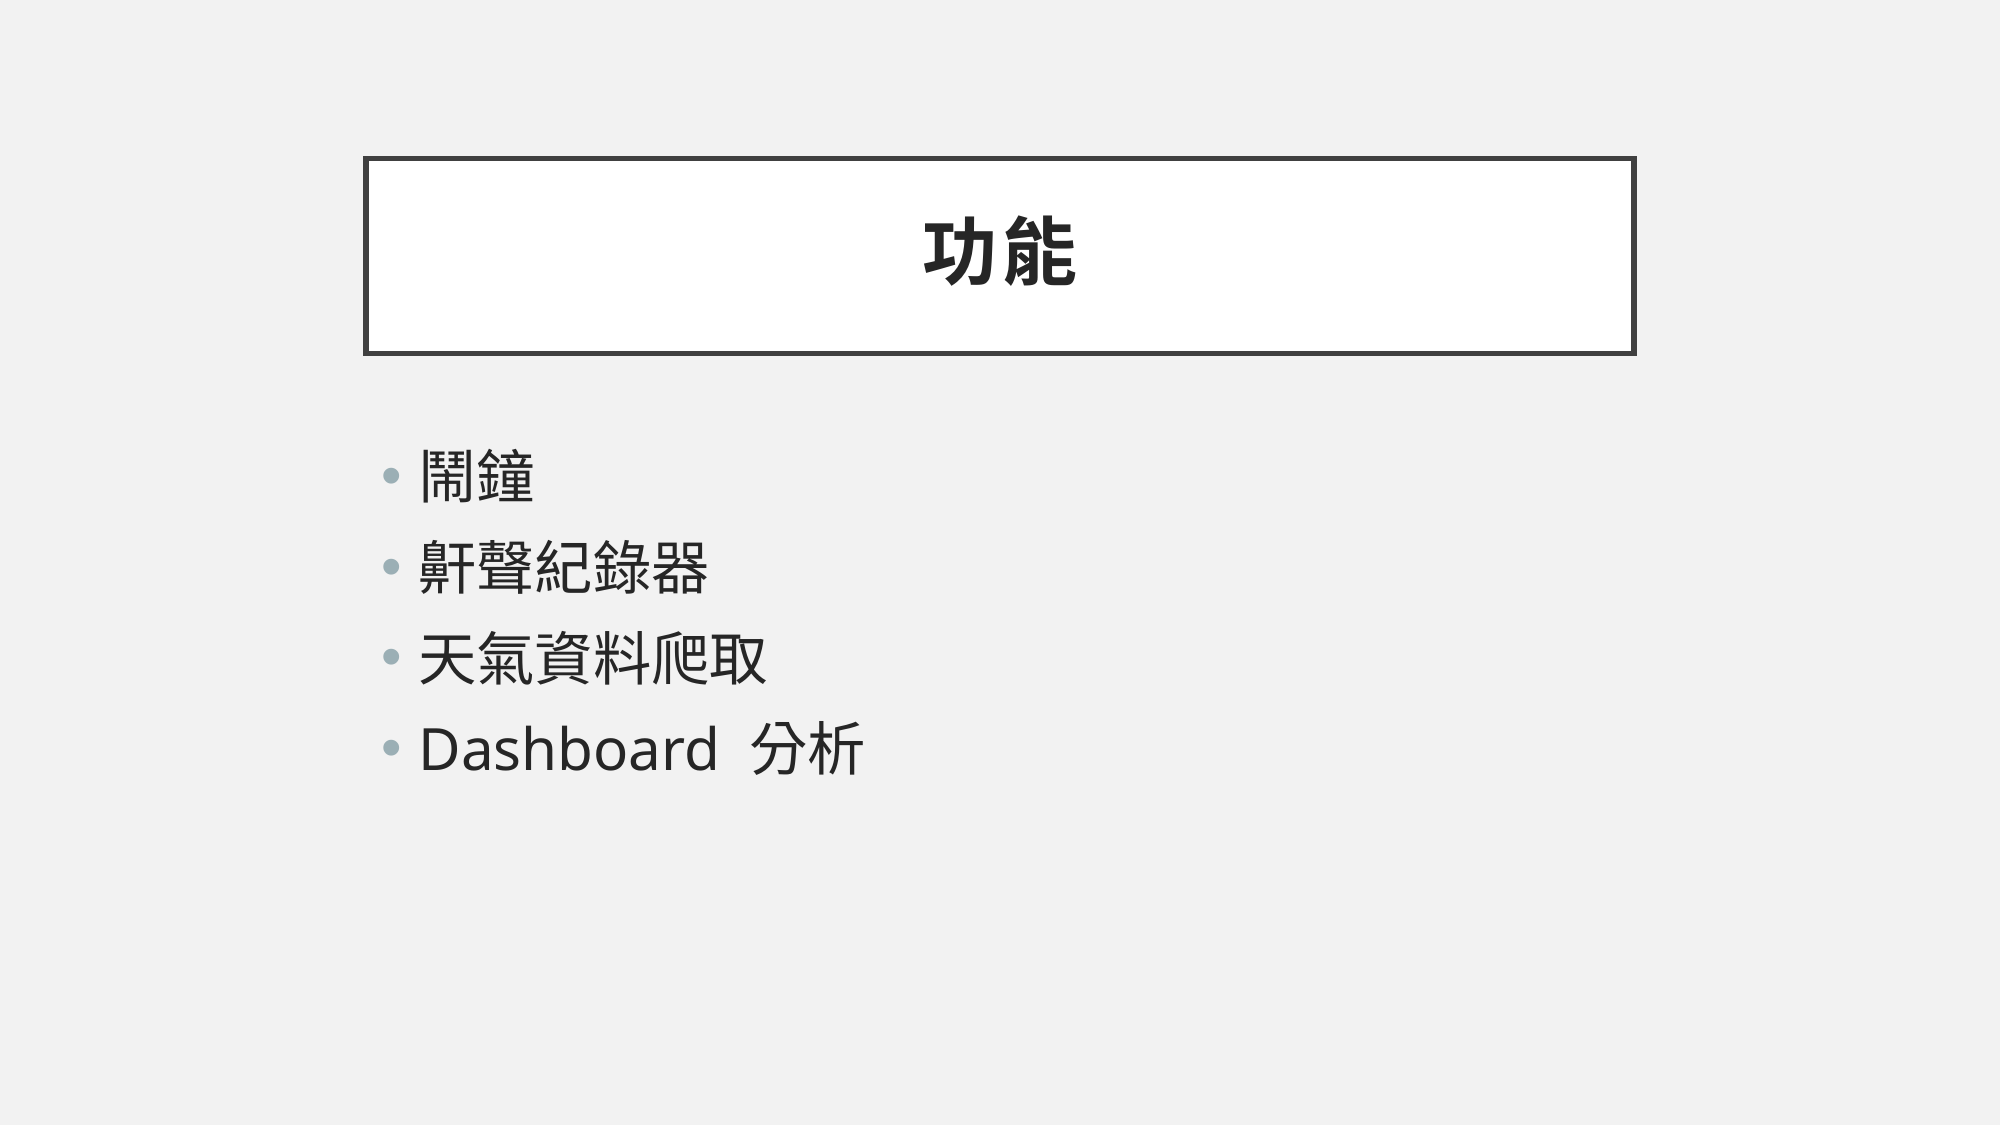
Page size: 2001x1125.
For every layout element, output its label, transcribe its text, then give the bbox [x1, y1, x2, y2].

list 鬧鐘 鼾聲紀錄器 天氣資料爬取 Dashboard 分析 [366, 432, 1634, 942]
title 功能 [363, 156, 1637, 356]
